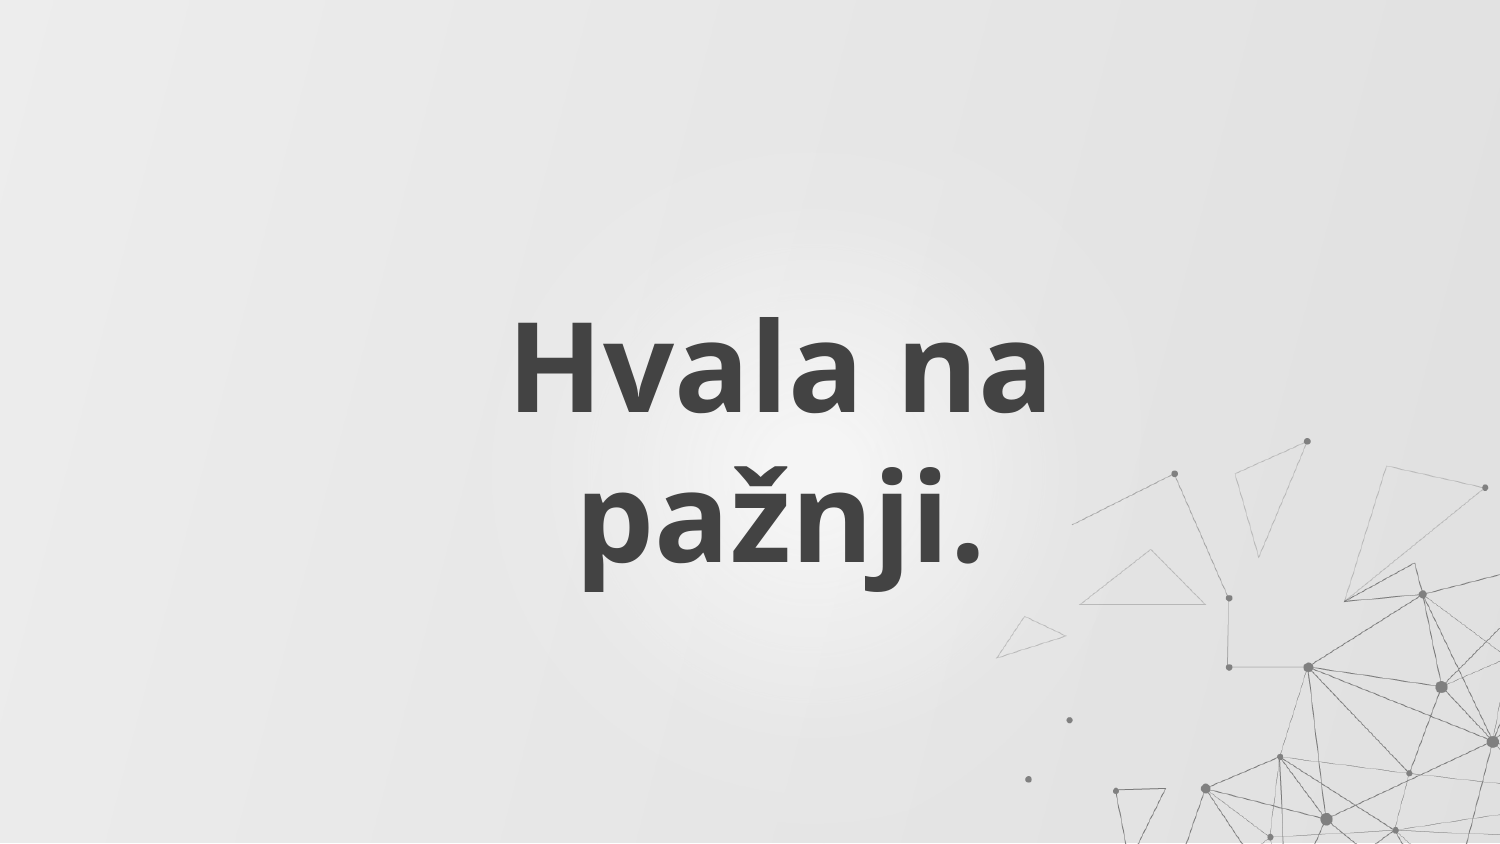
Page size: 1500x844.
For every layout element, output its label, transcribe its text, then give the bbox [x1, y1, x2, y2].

title Hvala na pažnji. [292, 327, 1270, 548]
picture [0, 0, 1500, 844]
